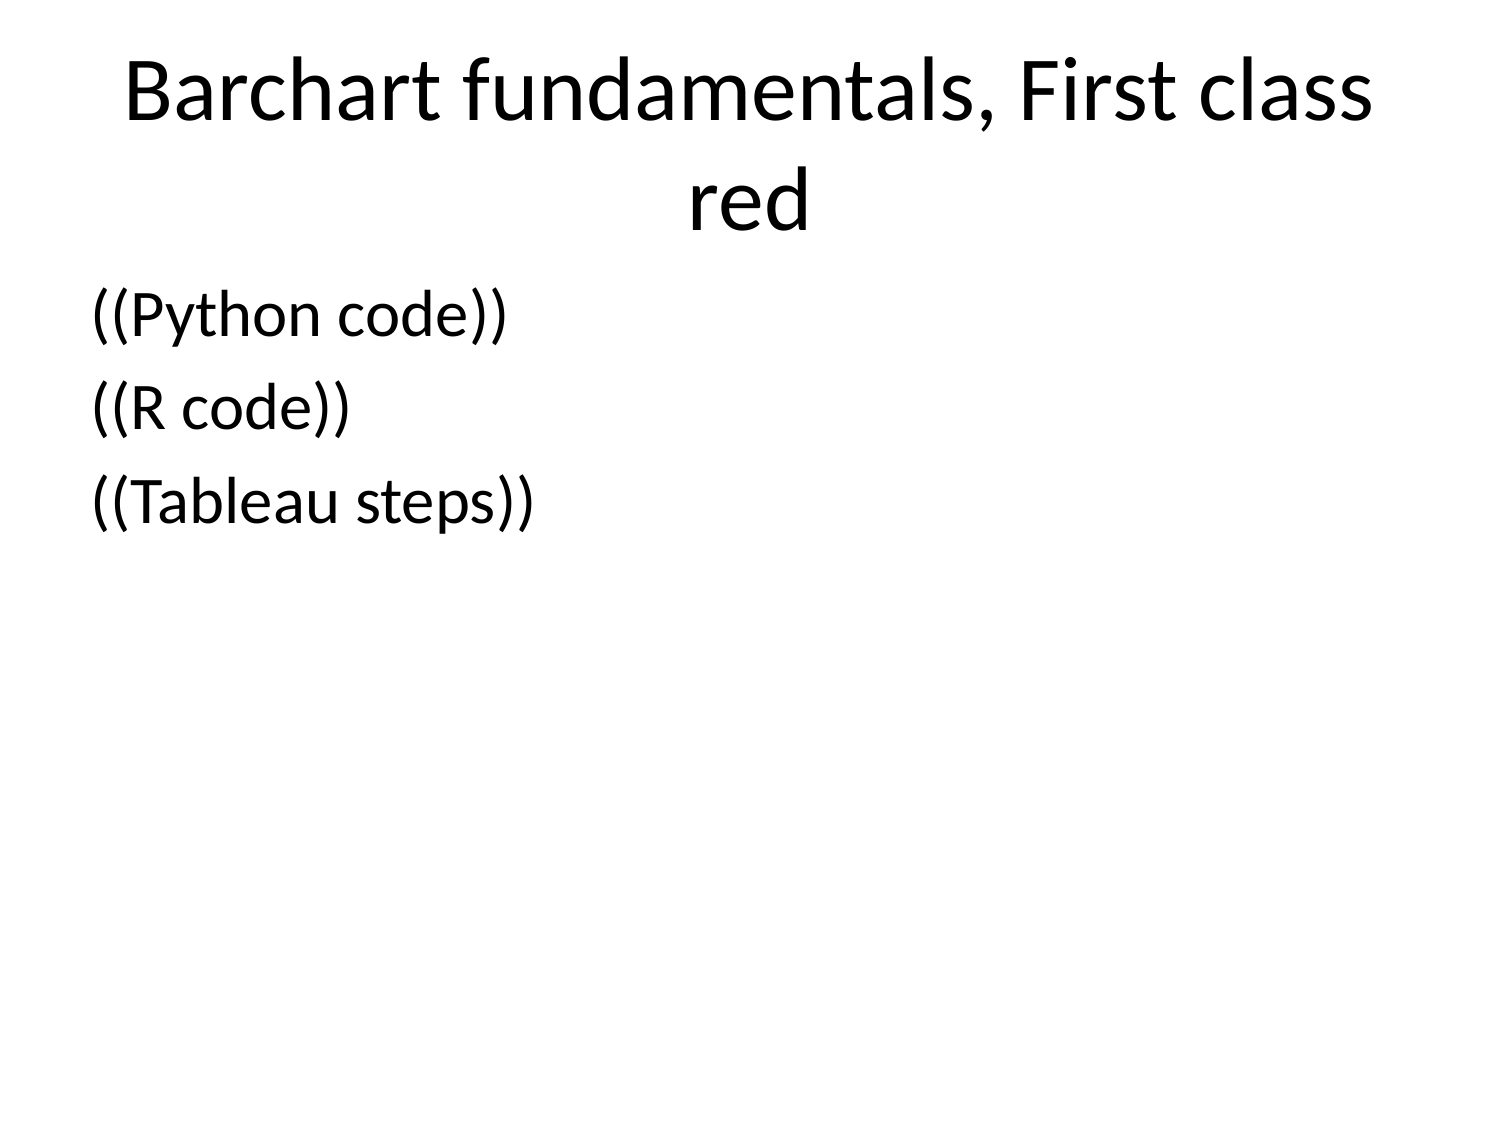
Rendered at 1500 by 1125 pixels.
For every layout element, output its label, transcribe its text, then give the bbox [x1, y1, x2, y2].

title Barchart fundamentals, First class red [75, 45, 1425, 233]
list ((Python code)) ((R code)) ((Tableau steps)) [75, 262, 1425, 1005]
